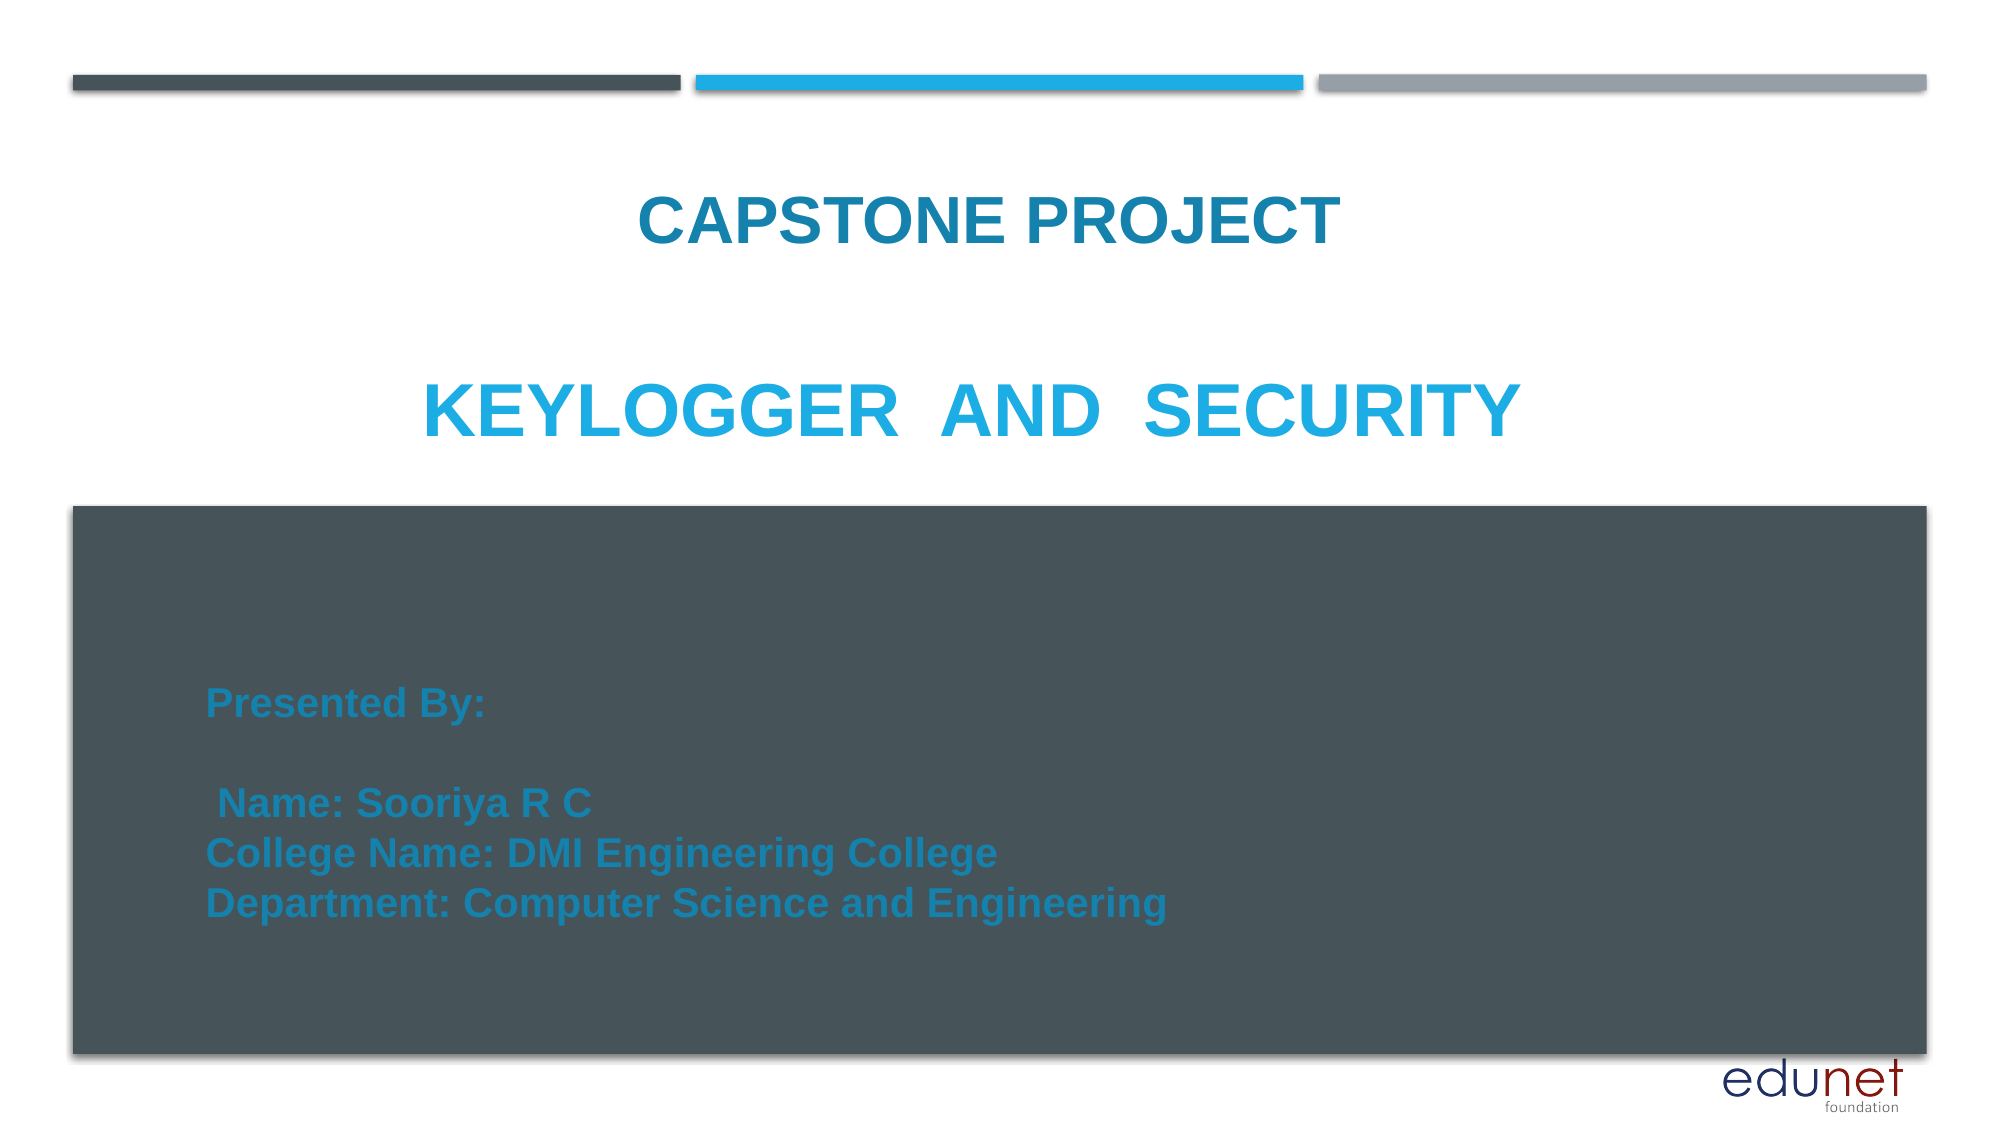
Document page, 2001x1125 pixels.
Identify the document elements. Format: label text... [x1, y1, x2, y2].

picture [1719, 1056, 1905, 1116]
text_box CAPSTONE PROJECT [0, 169, 2000, 265]
title Keylogger and security [222, 298, 1723, 460]
text_box Presented By: Name: Sooriya R C College Name: DMI Engineering College Department: Computer Science and Engineering [190, 667, 1818, 934]
